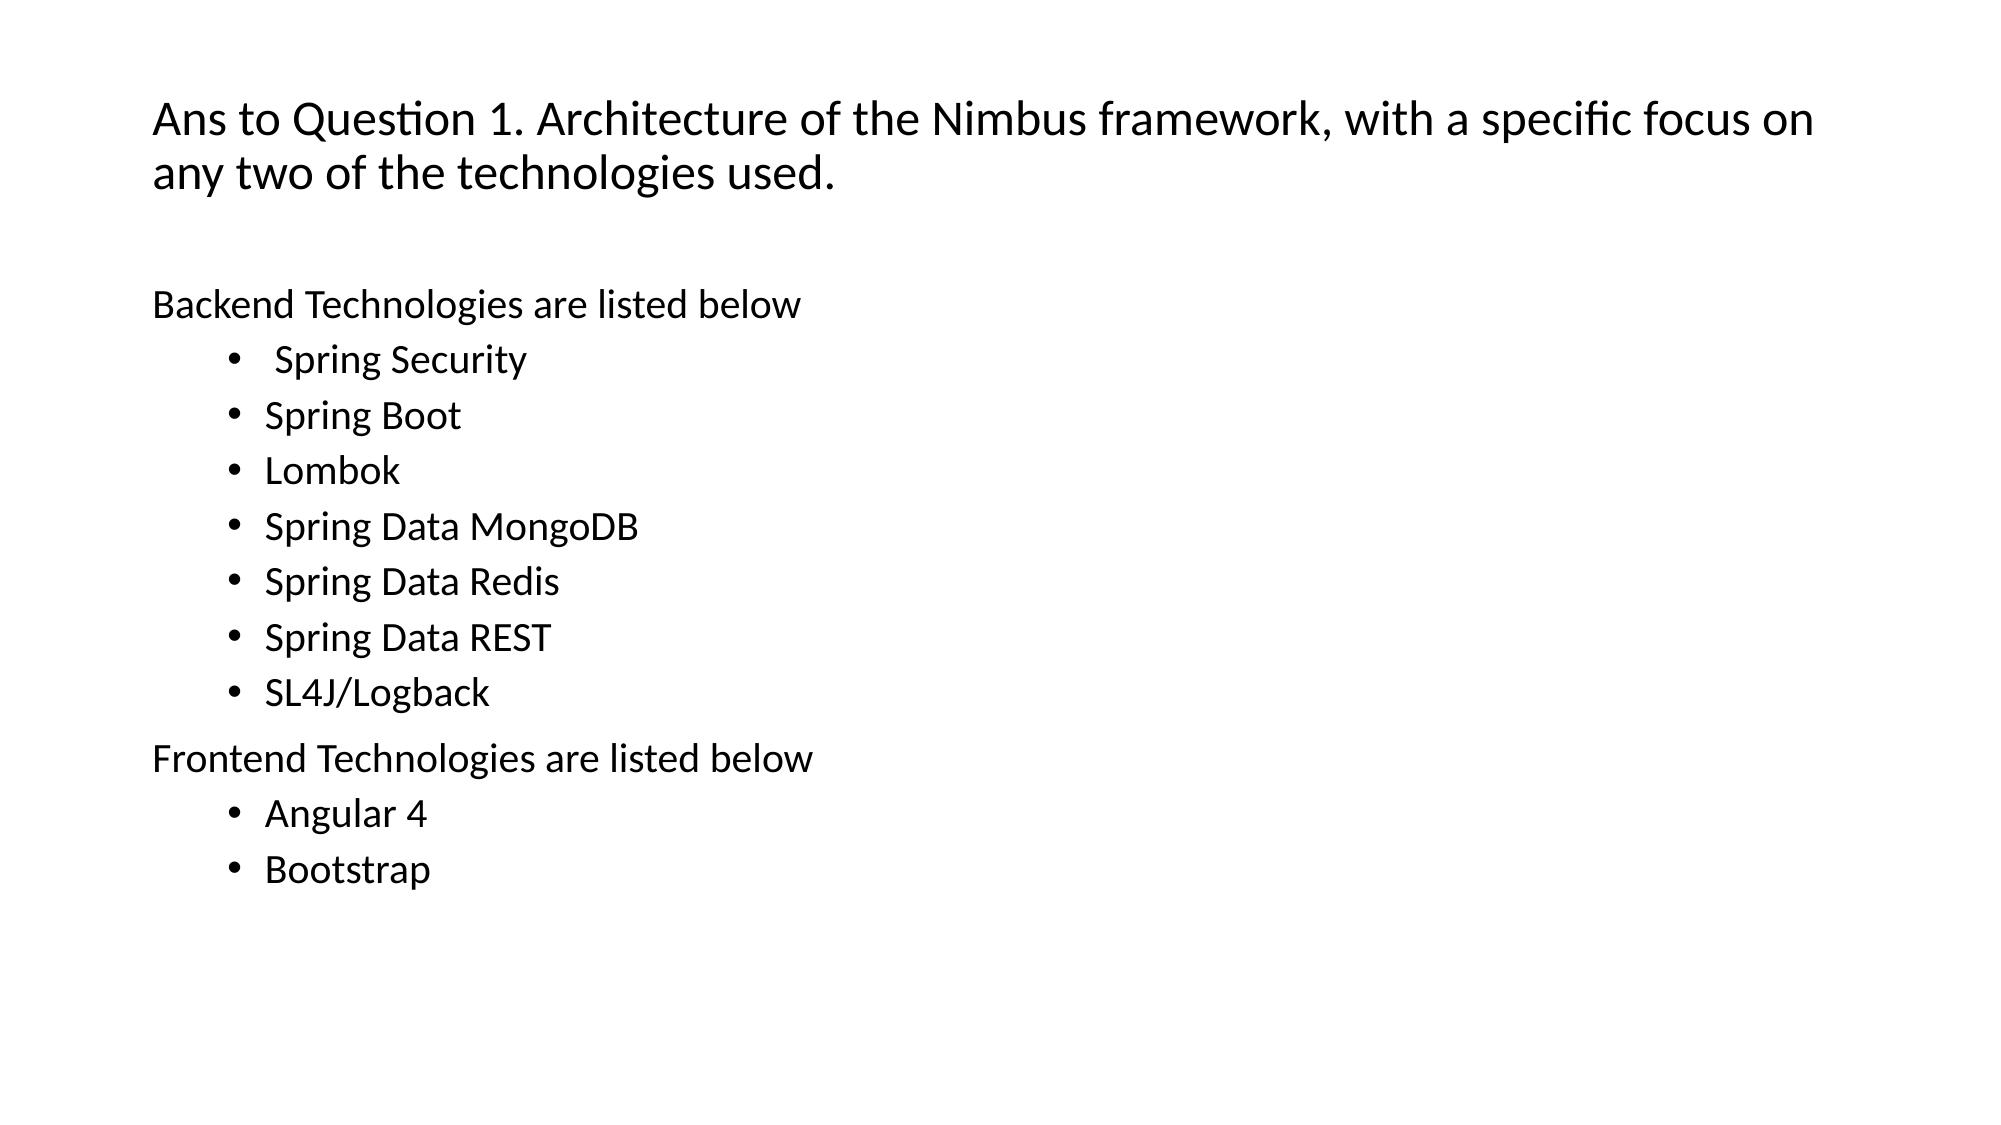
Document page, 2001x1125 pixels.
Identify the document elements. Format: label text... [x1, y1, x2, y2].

list Ans to Question 1. Architecture of the Nimbus framework, with a specific focus on any two of the technologies used. Backend Technologies are listed below Spring Security Spring Boot Lombok Spring Data MongoDB Spring Data Redis Spring Data REST SL4J/Logback Frontend Technologies are listed below Angular 4 Bootstrap [137, 84, 1863, 1014]
